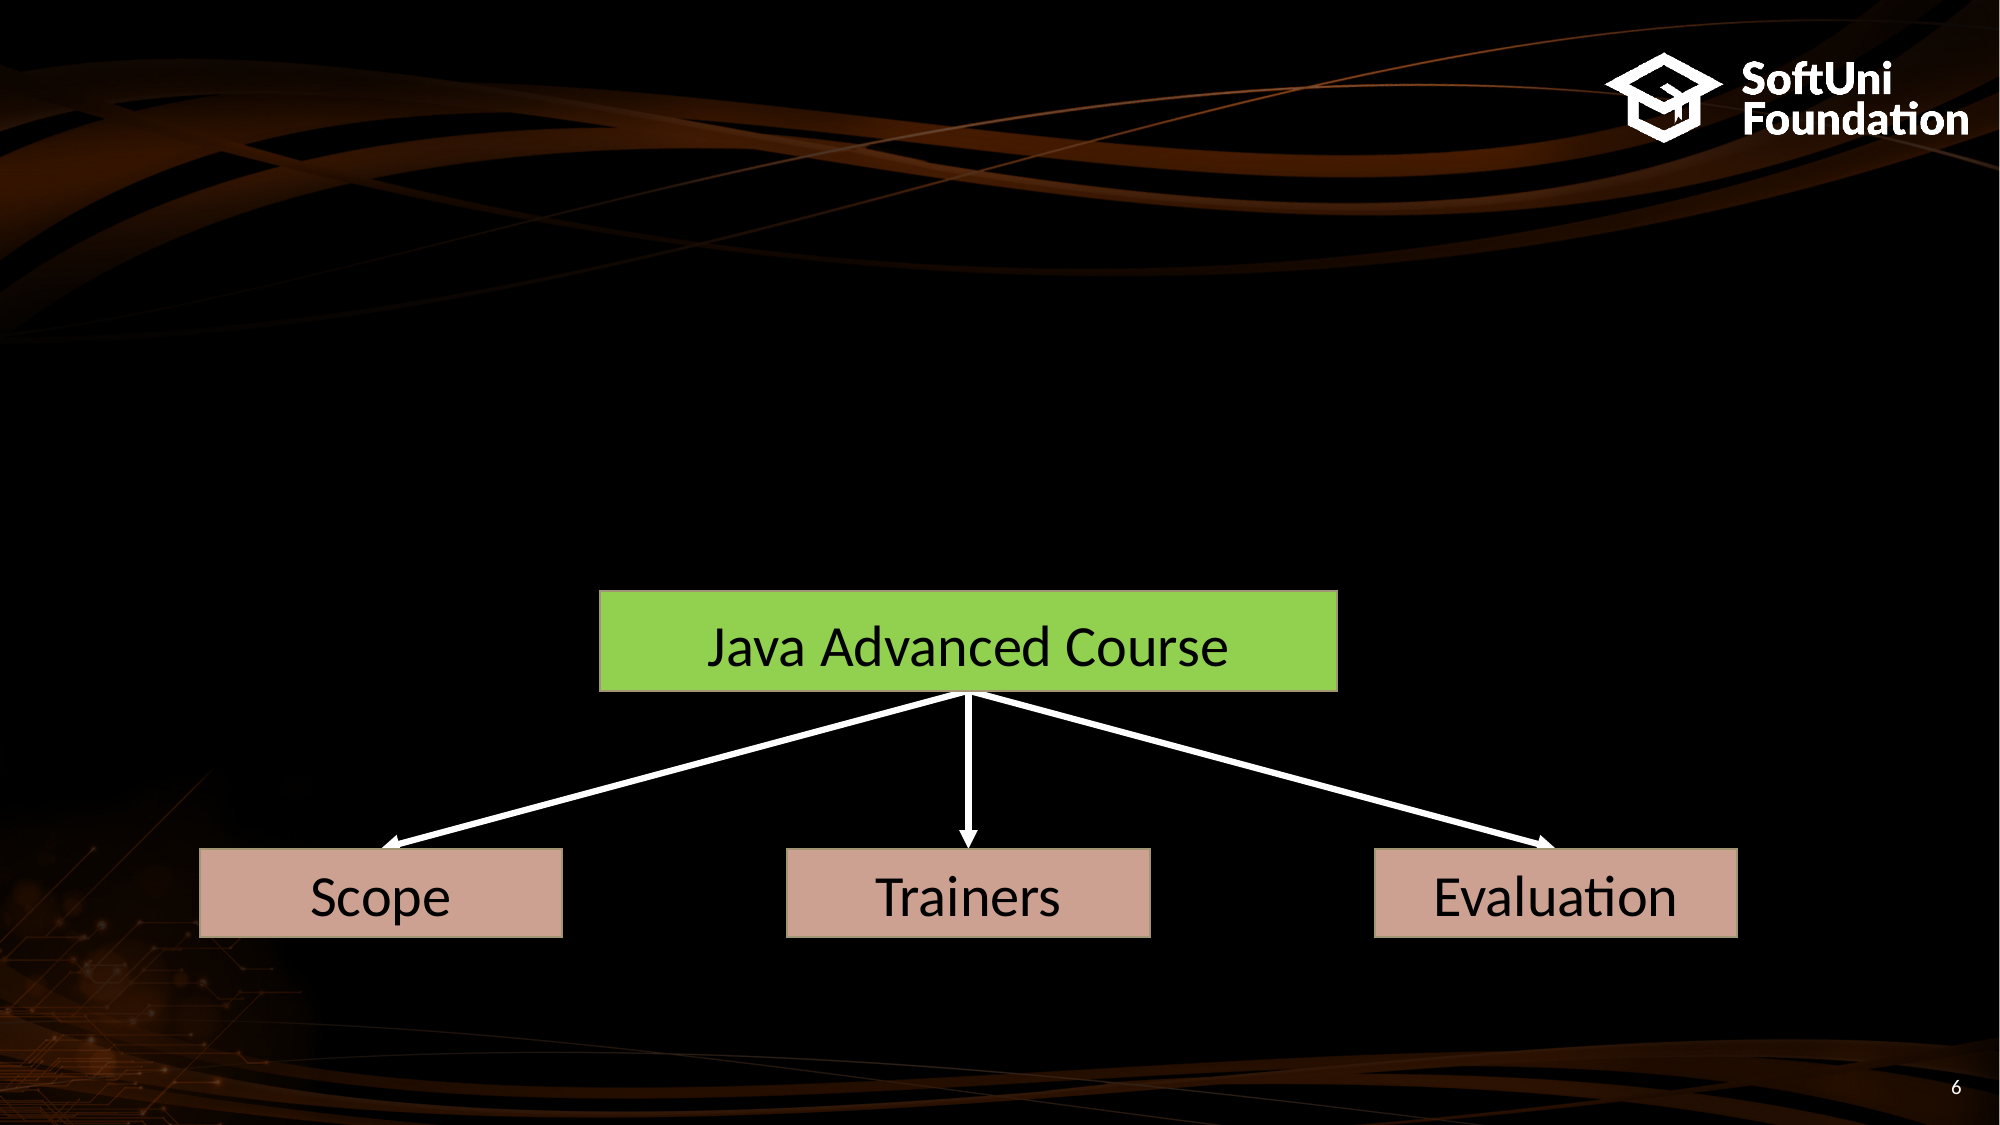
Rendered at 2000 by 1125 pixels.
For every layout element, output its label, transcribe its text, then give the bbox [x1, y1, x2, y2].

text_box Scope [199, 848, 563, 938]
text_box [968, 690, 1556, 849]
text_box Evaluation [1374, 848, 1738, 938]
picture [0, 0, 2000, 1125]
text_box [380, 690, 968, 849]
slide_number 6 [1897, 1070, 1968, 1103]
text_box Java Advanced Course [599, 590, 1338, 690]
text_box Trainers [786, 849, 1151, 938]
